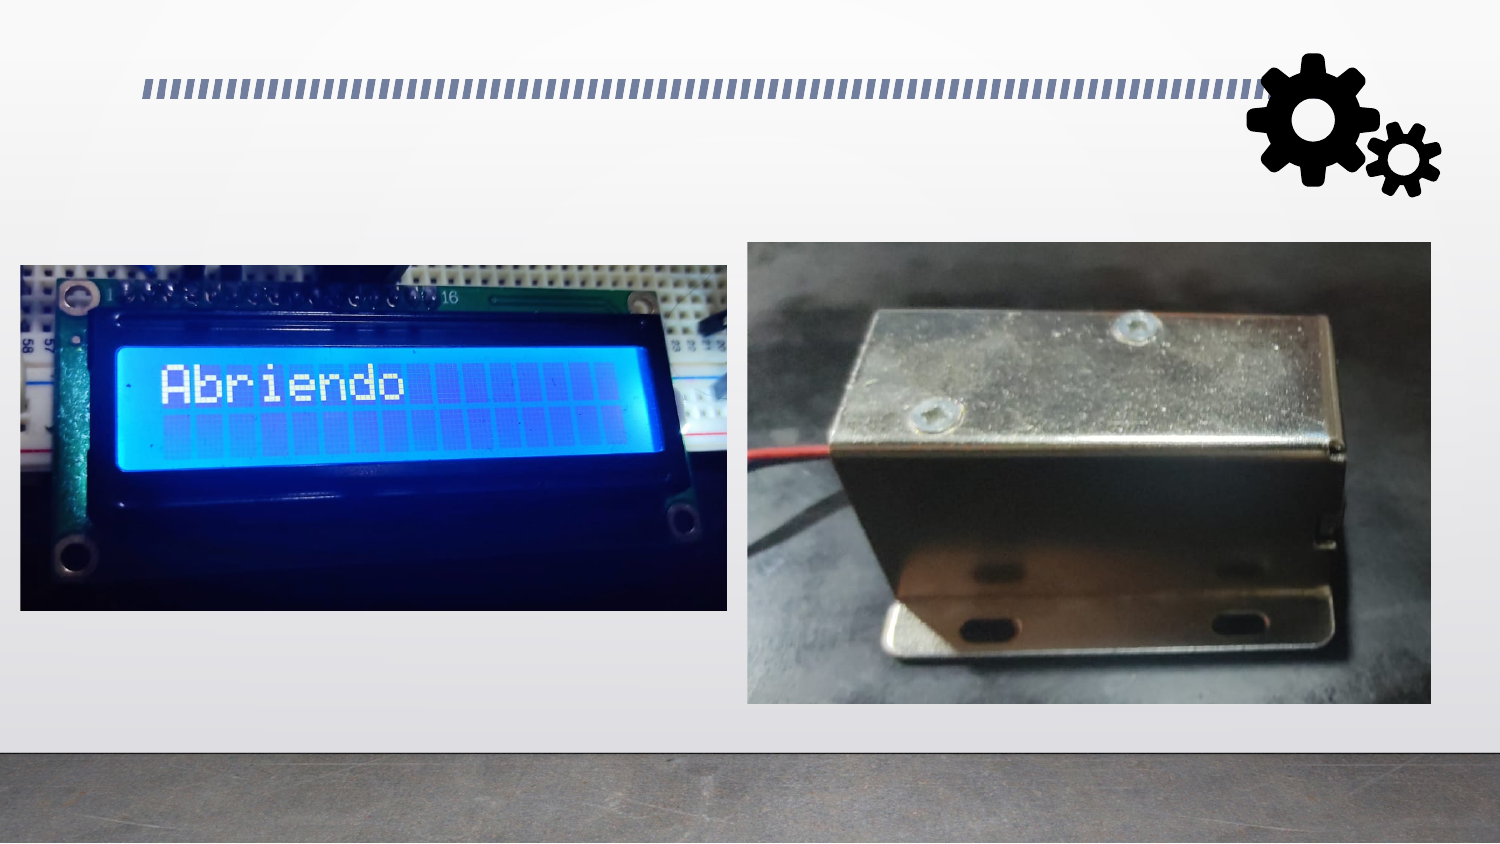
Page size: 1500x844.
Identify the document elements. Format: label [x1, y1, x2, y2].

text_box [1246, 53, 1442, 198]
picture [0, 753, 1500, 843]
picture [747, 242, 1431, 704]
picture [19, 265, 728, 611]
